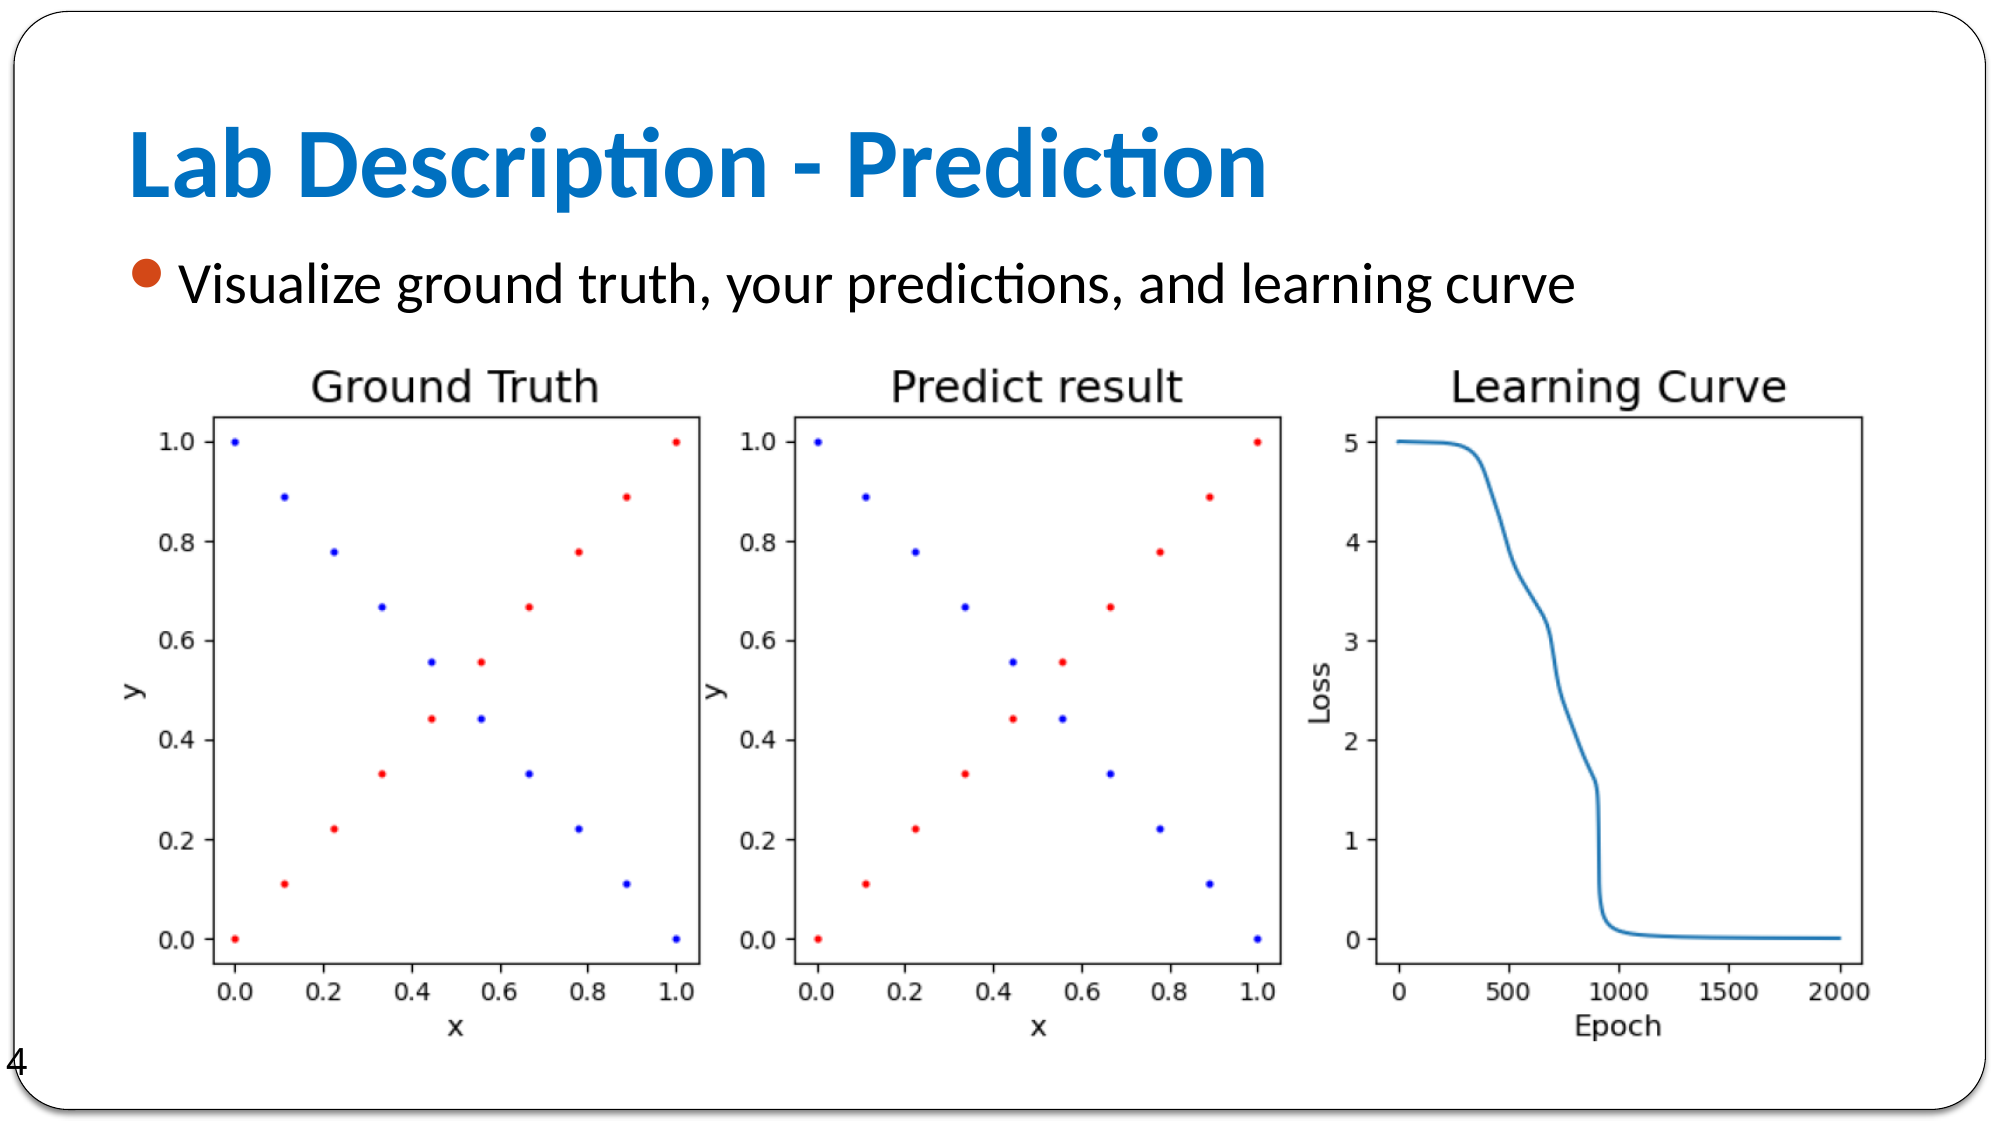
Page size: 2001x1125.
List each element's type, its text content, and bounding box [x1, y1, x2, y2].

list Visualize ground truth, your predictions, and learning curve [114, 237, 1886, 355]
picture [113, 355, 1886, 1053]
title Lab Description - Prediction [114, 45, 1886, 233]
